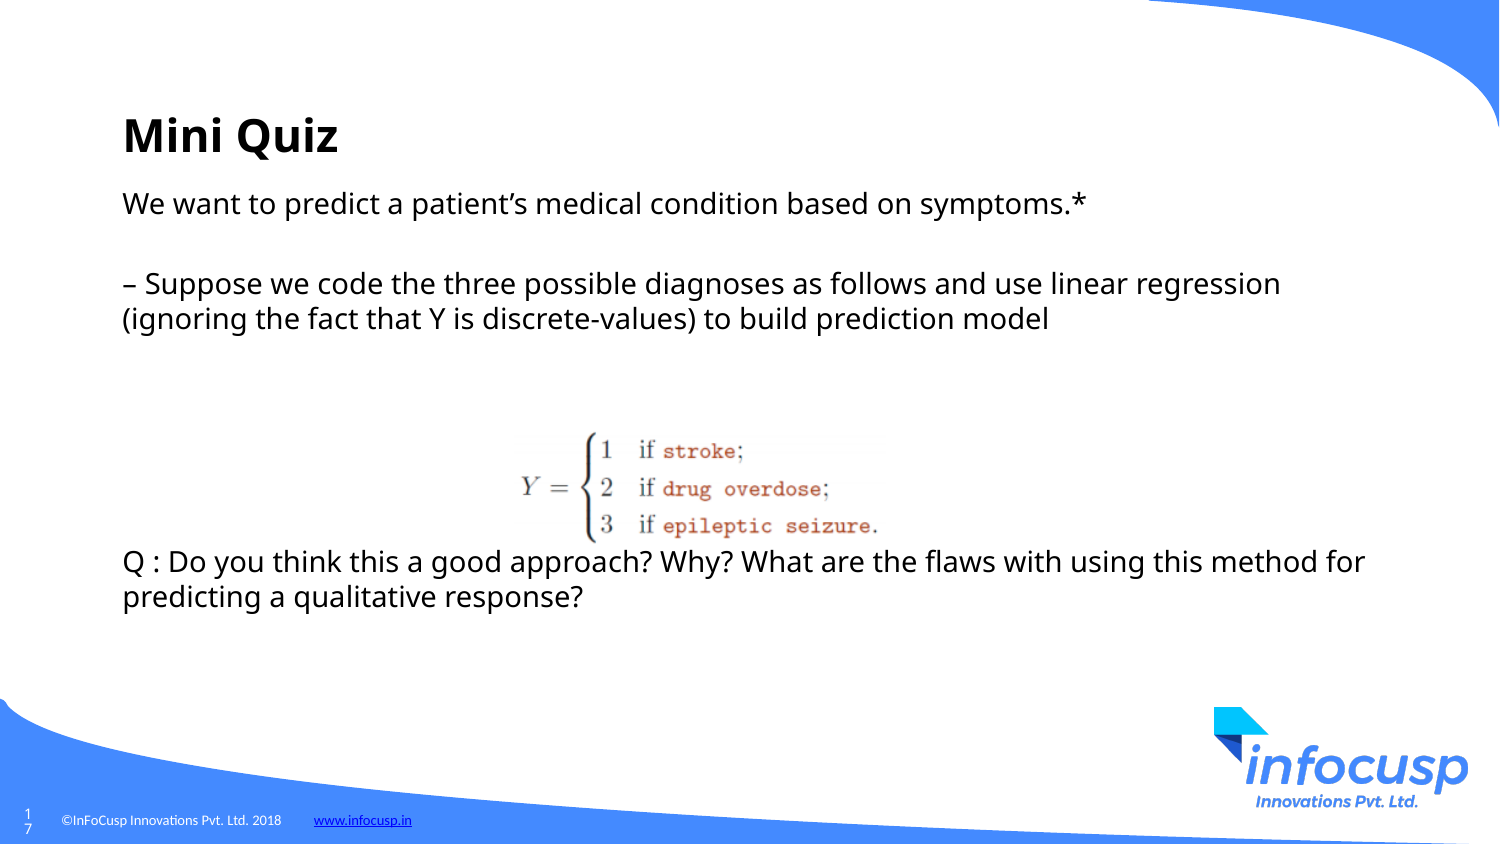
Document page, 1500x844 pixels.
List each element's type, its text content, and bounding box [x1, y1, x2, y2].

slide_number ‹#› [20, 805, 44, 829]
picture [1214, 707, 1468, 808]
picture [509, 421, 886, 548]
title Mini Quiz [119, 77, 1381, 165]
list We want to predict a patient’s medical condition based on symptoms.* – Suppose we code the three possible diagnoses as follows and use linear regression (ignoring the fact that Y is discrete-values) to build prediction model Q : Do you think this a good approach? Why? What are the flaws with using this method for predicting a qualitative response? [119, 181, 1381, 780]
